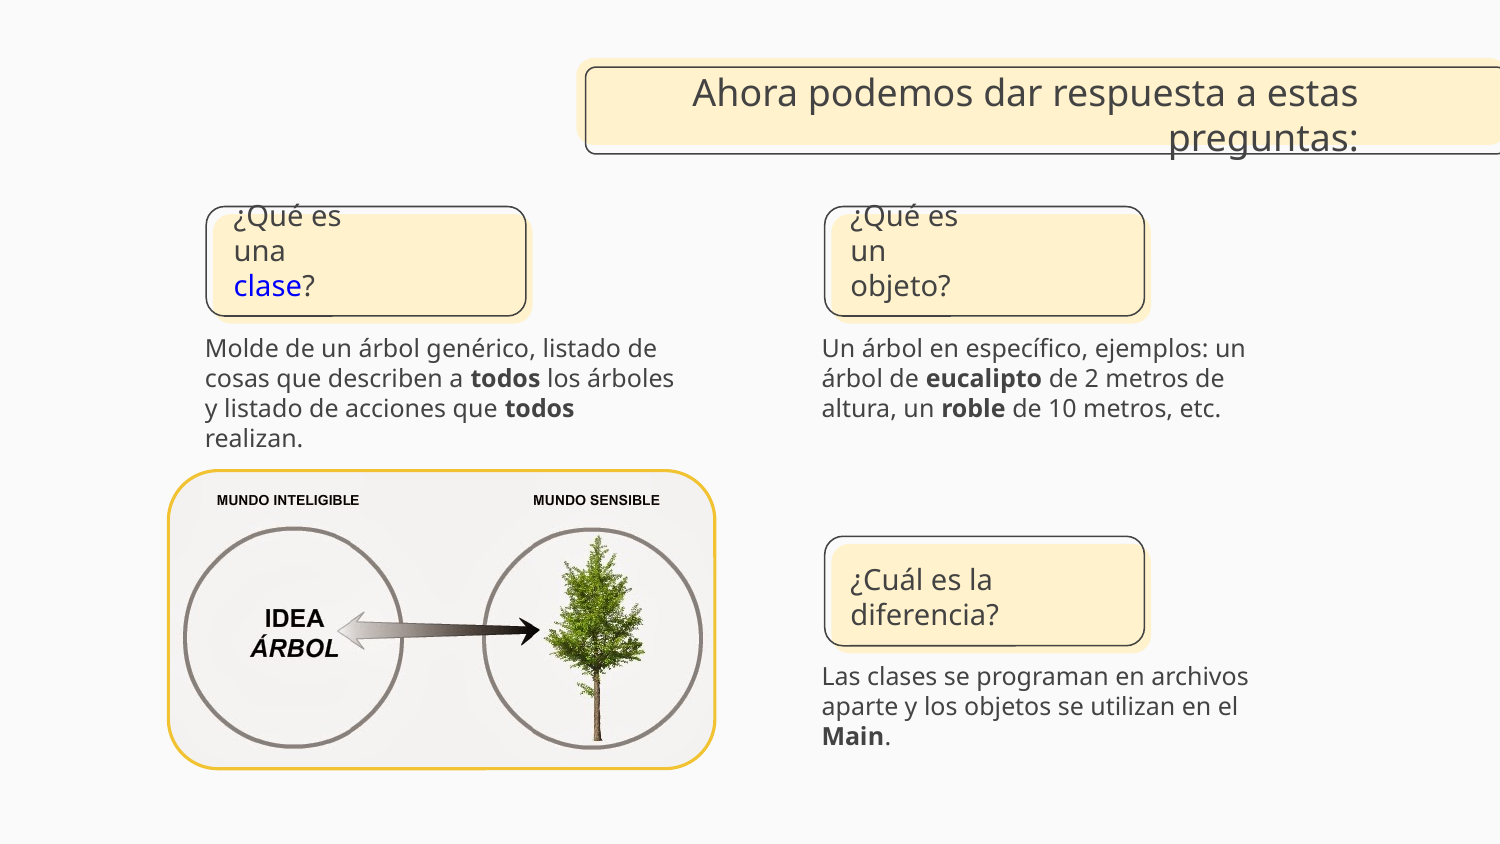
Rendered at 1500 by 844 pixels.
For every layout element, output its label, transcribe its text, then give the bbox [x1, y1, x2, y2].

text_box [824, 206, 1152, 324]
subtitle Molde de un árbol genérico, listado de cosas que describen a todos los árboles y listado de acciones que todos realizan. [190, 317, 694, 446]
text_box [824, 536, 1152, 654]
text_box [206, 206, 533, 324]
title Ahora podemos dar respuesta a estas preguntas: [609, 75, 1374, 154]
picture [168, 470, 716, 769]
subtitle Un árbol en específico, ejemplos: un árbol de eucalipto de 2 metros de altura, un roble de 10 metros, etc. [806, 317, 1310, 446]
subtitle Las clases se programan en archivos aparte y los objetos se utilizan en el Main. [806, 645, 1310, 806]
